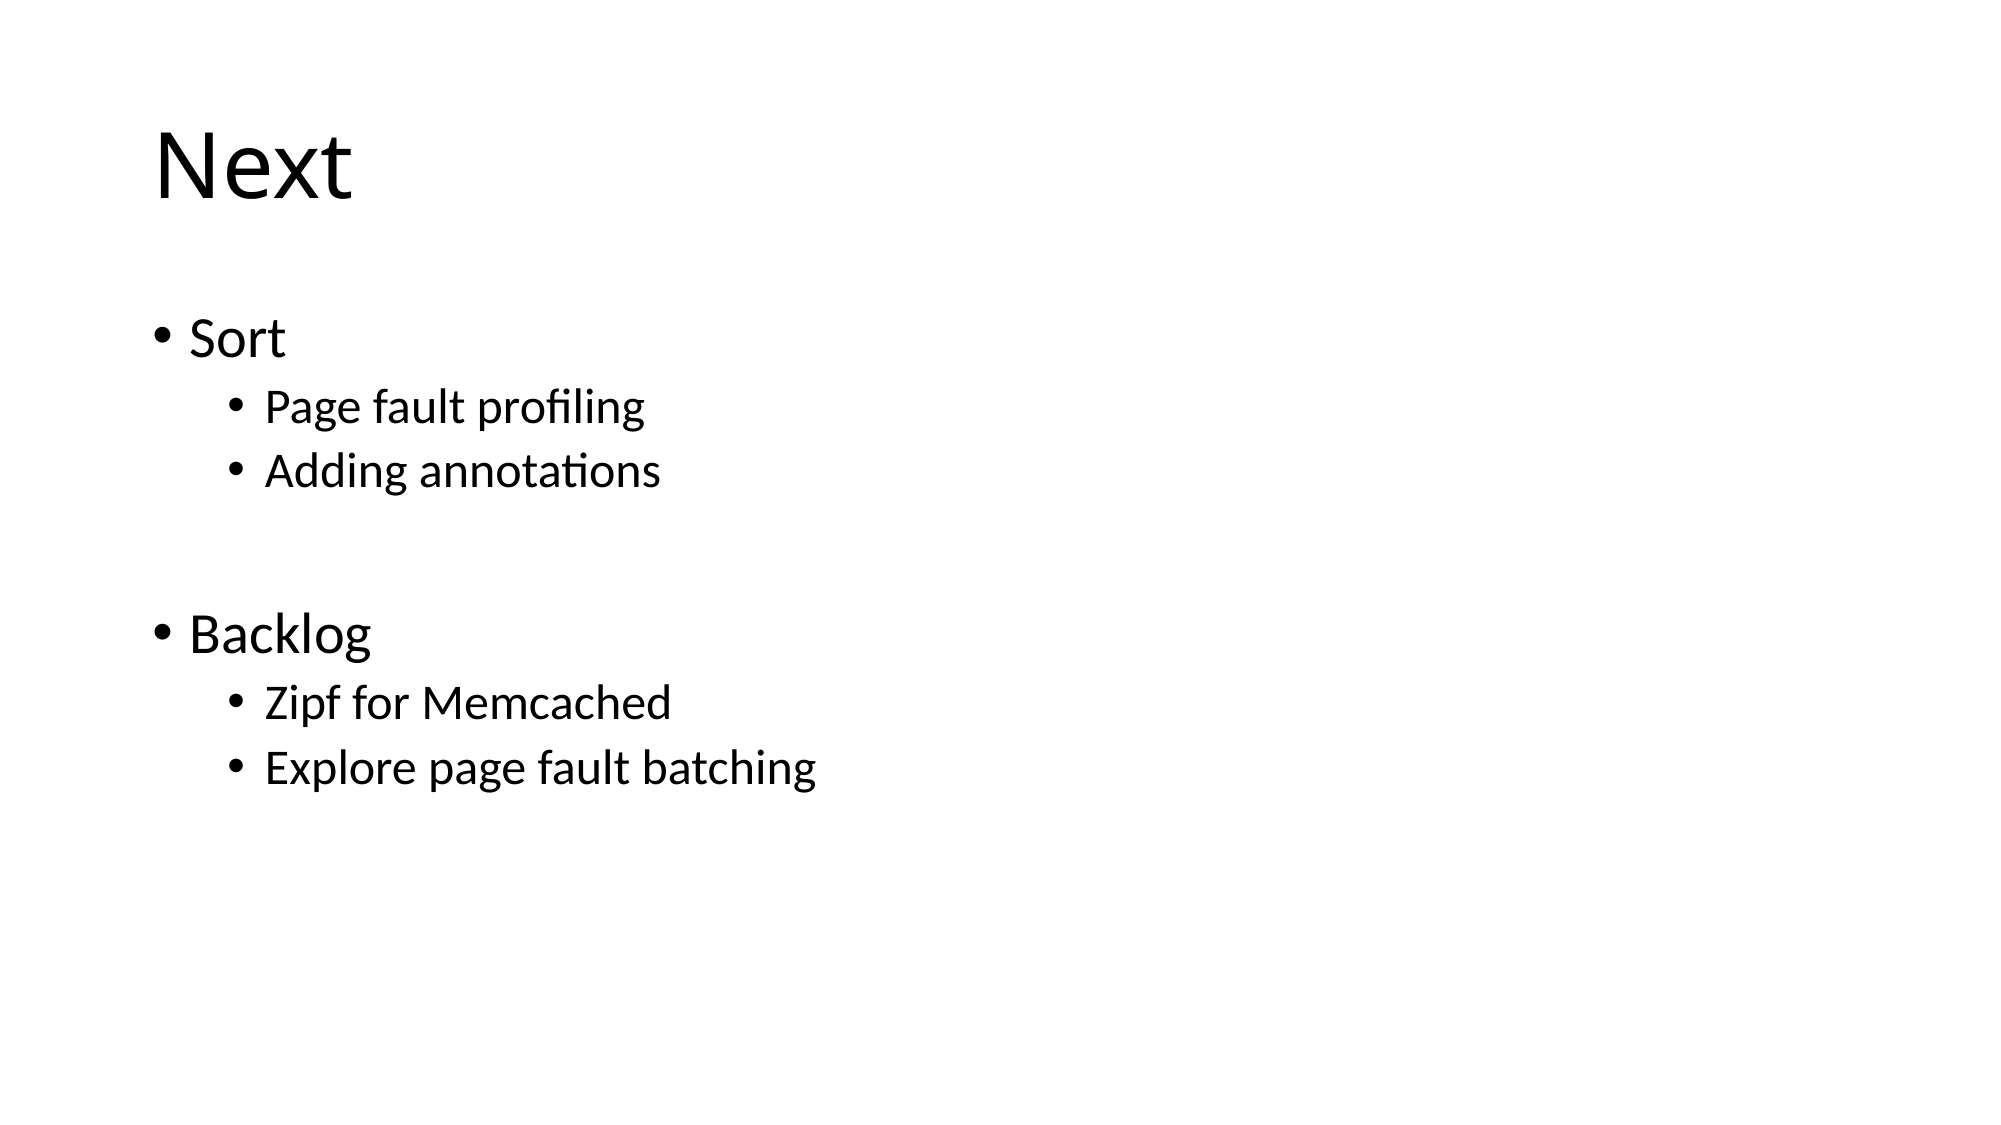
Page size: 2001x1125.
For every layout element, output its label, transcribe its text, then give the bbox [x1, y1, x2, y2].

list Sort Page fault profiling Adding annotations Backlog Zipf for Memcached Explore page fault batching [137, 299, 1863, 1014]
title Next [137, 59, 1863, 278]
